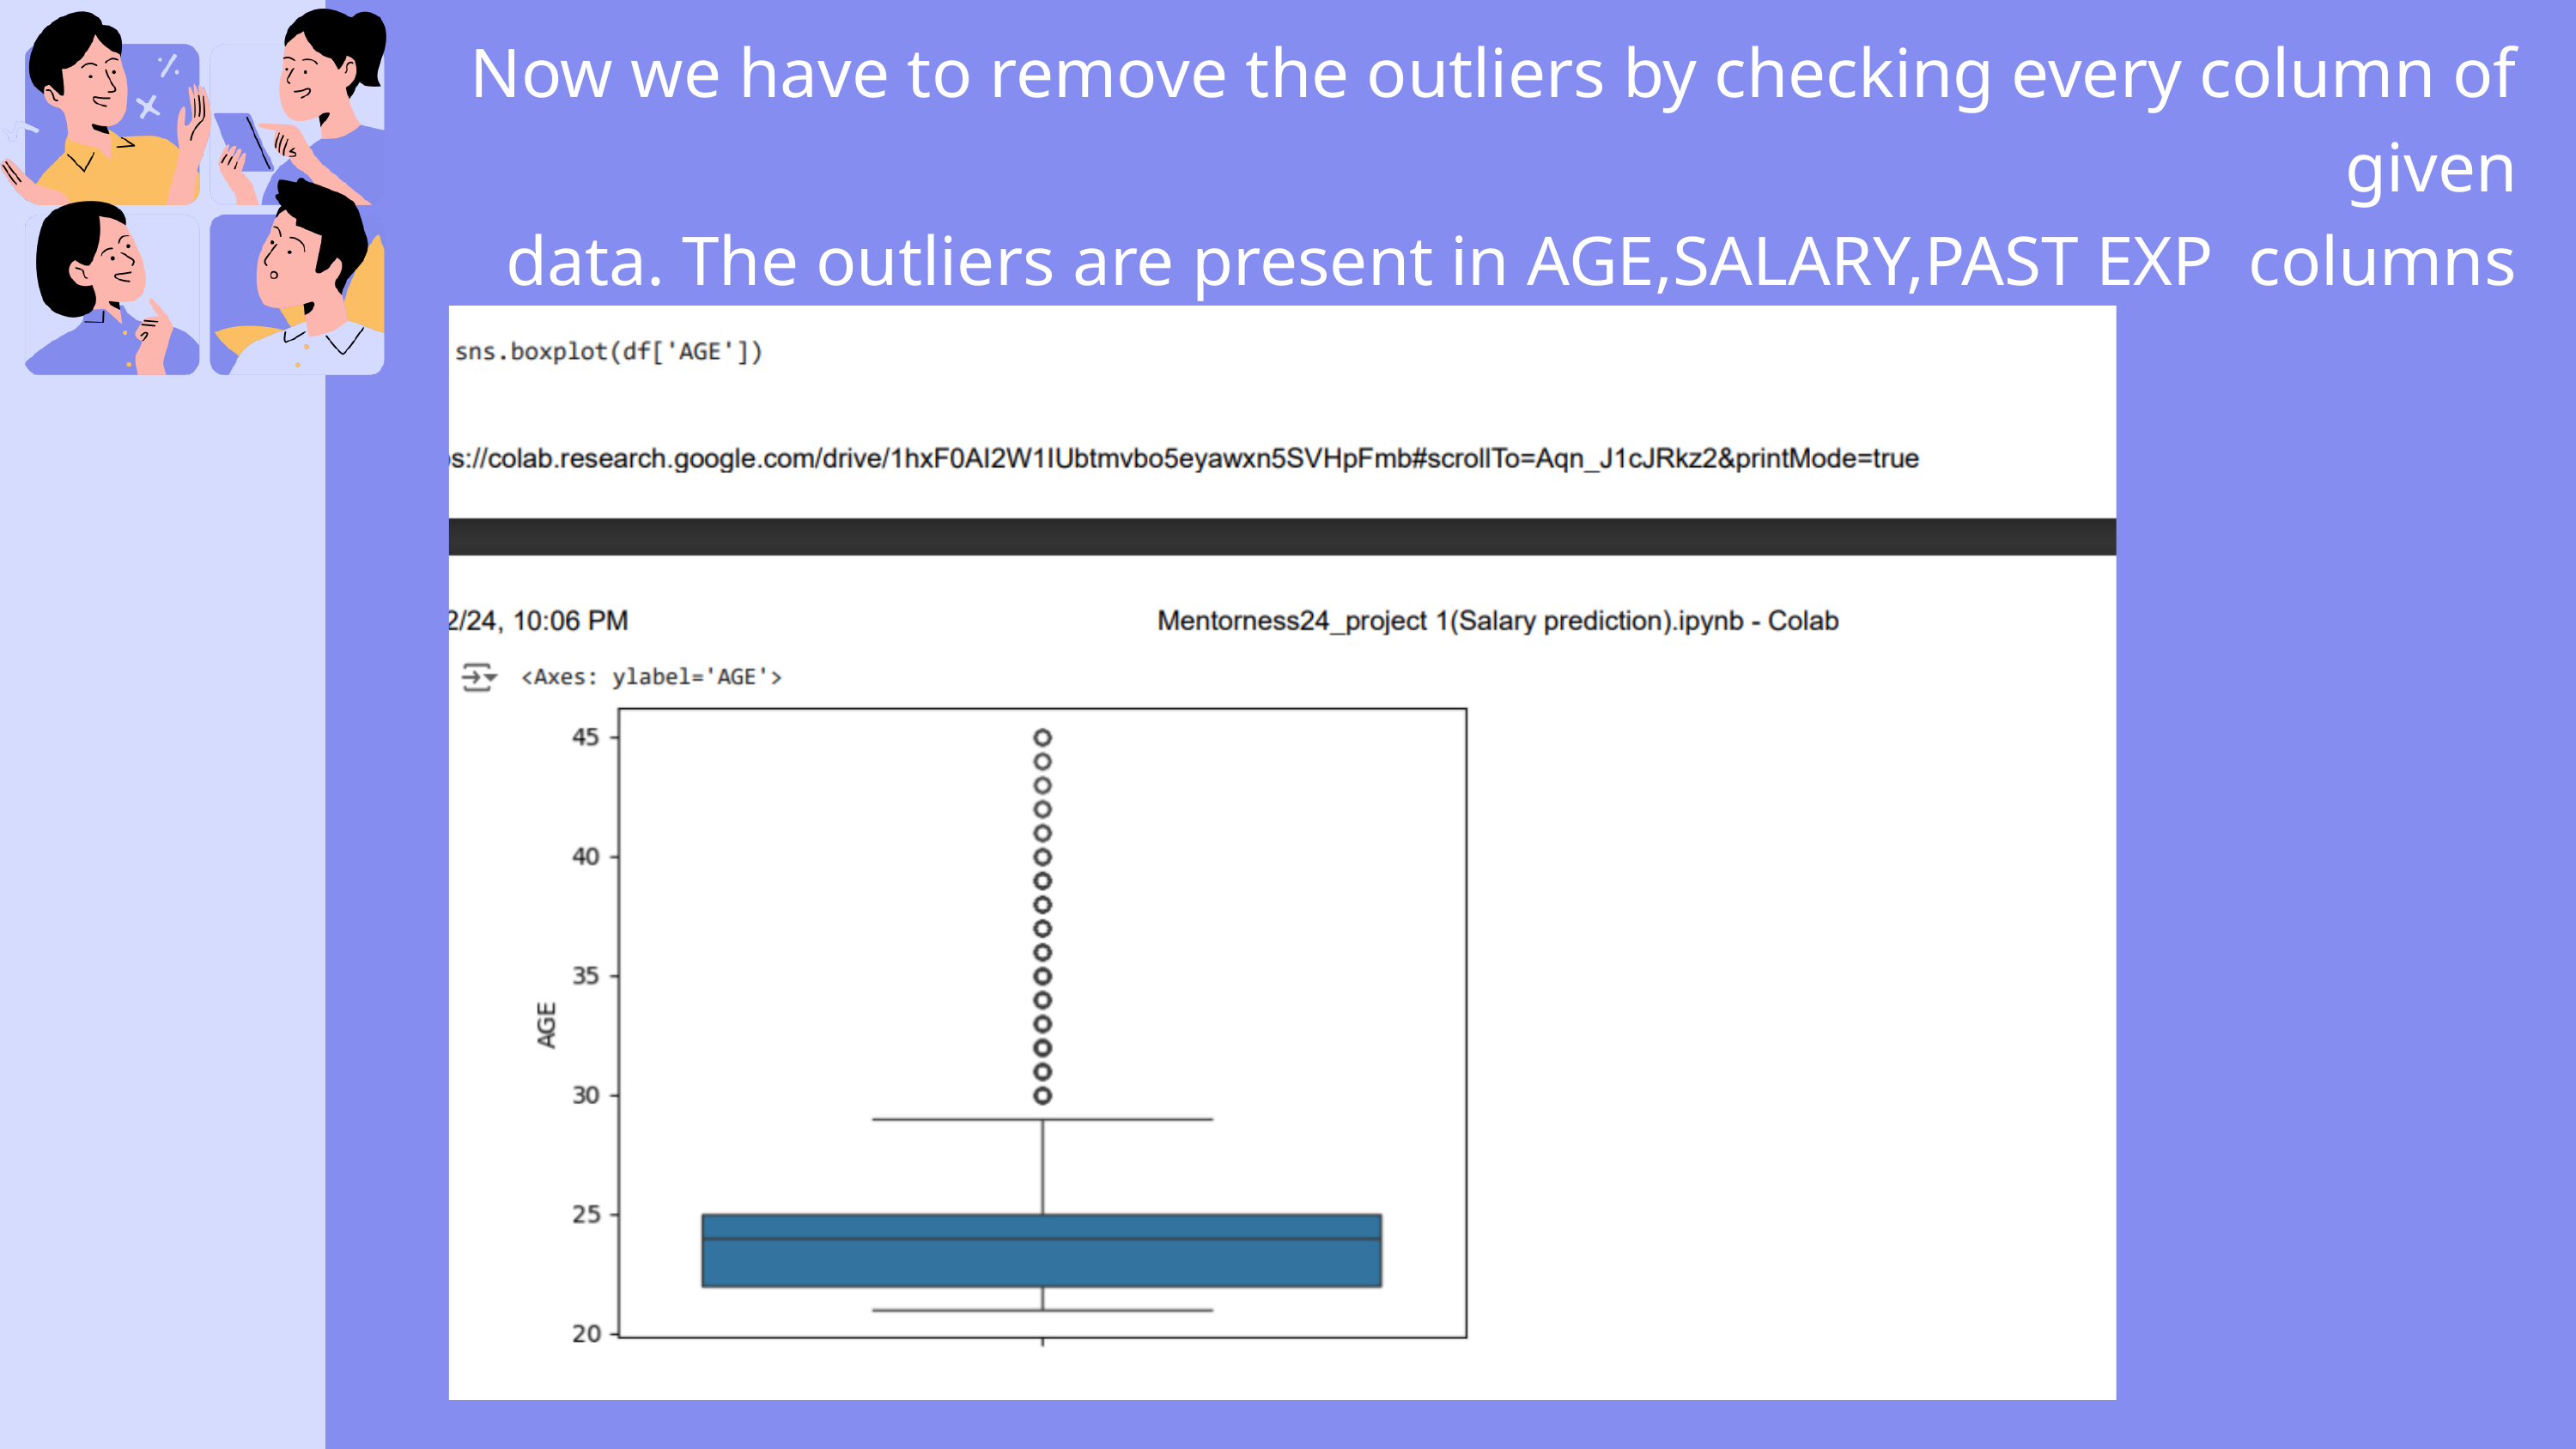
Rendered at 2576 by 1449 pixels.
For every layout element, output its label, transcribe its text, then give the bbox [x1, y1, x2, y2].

text_box [448, 306, 2117, 1400]
text_box [0, 0, 389, 375]
text_box Now we have to remove the outliers by checking every column of given data. The outliers are present in AGE,SALARY,PAST EXP columns [354, 16, 2518, 300]
text_box [325, 0, 2576, 1449]
